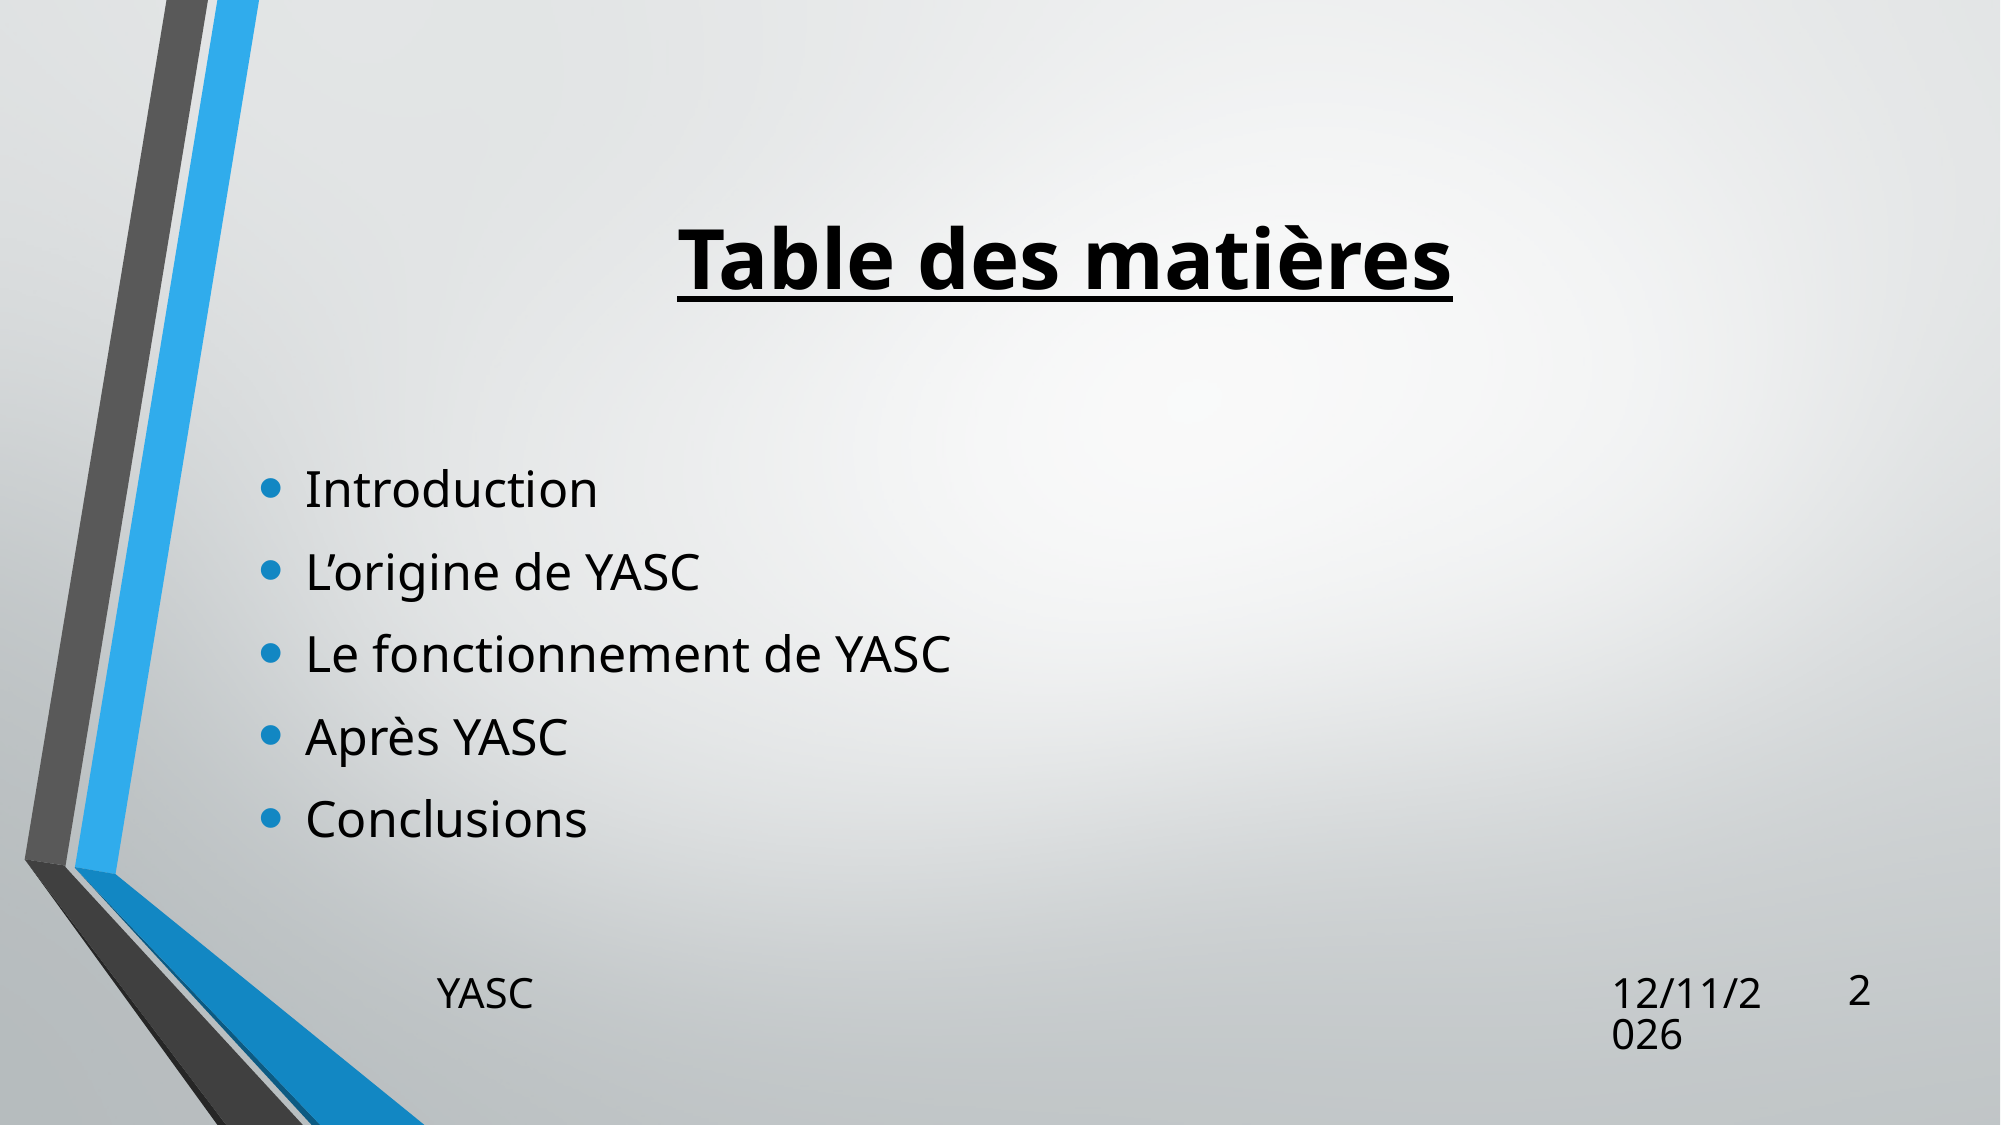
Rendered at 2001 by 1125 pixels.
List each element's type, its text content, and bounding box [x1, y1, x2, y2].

list Introduction L’origine de YASC Le fonctionnement de YASC Après YASC Conclusions [243, 437, 1887, 950]
title Table des matières [243, 112, 1887, 400]
footer YASC [421, 965, 1584, 1025]
slide_number 2 [1796, 962, 1887, 1023]
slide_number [1596, 965, 1784, 1025]
